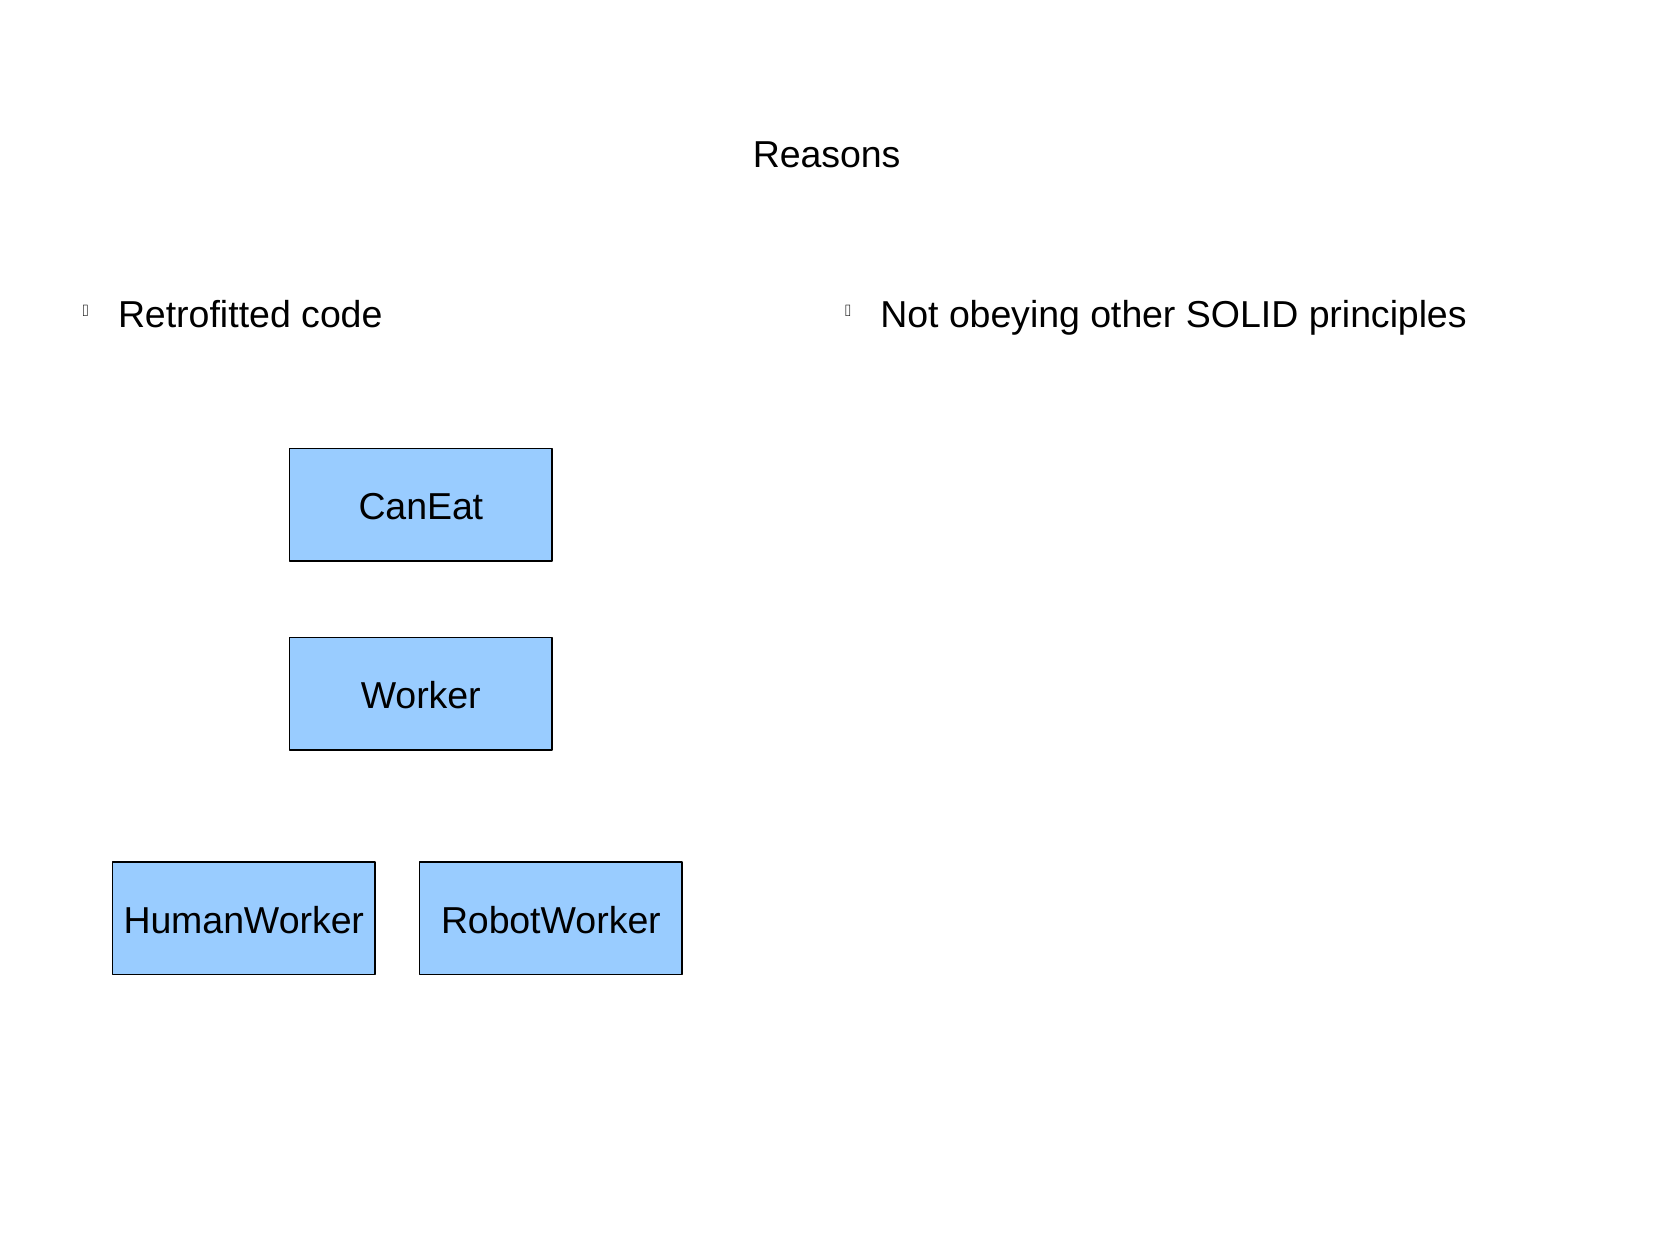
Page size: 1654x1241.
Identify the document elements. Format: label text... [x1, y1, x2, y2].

text_box Not obeying other SOLID principles [845, 290, 1572, 1109]
text_box Retrofitted code [82, 290, 809, 1109]
text_box RobotWorker [419, 862, 683, 975]
text_box Reasons [82, 49, 1571, 257]
text_box CanEat [289, 448, 553, 562]
text_box Worker [289, 637, 553, 750]
text_box HumanWorker [112, 861, 375, 975]
